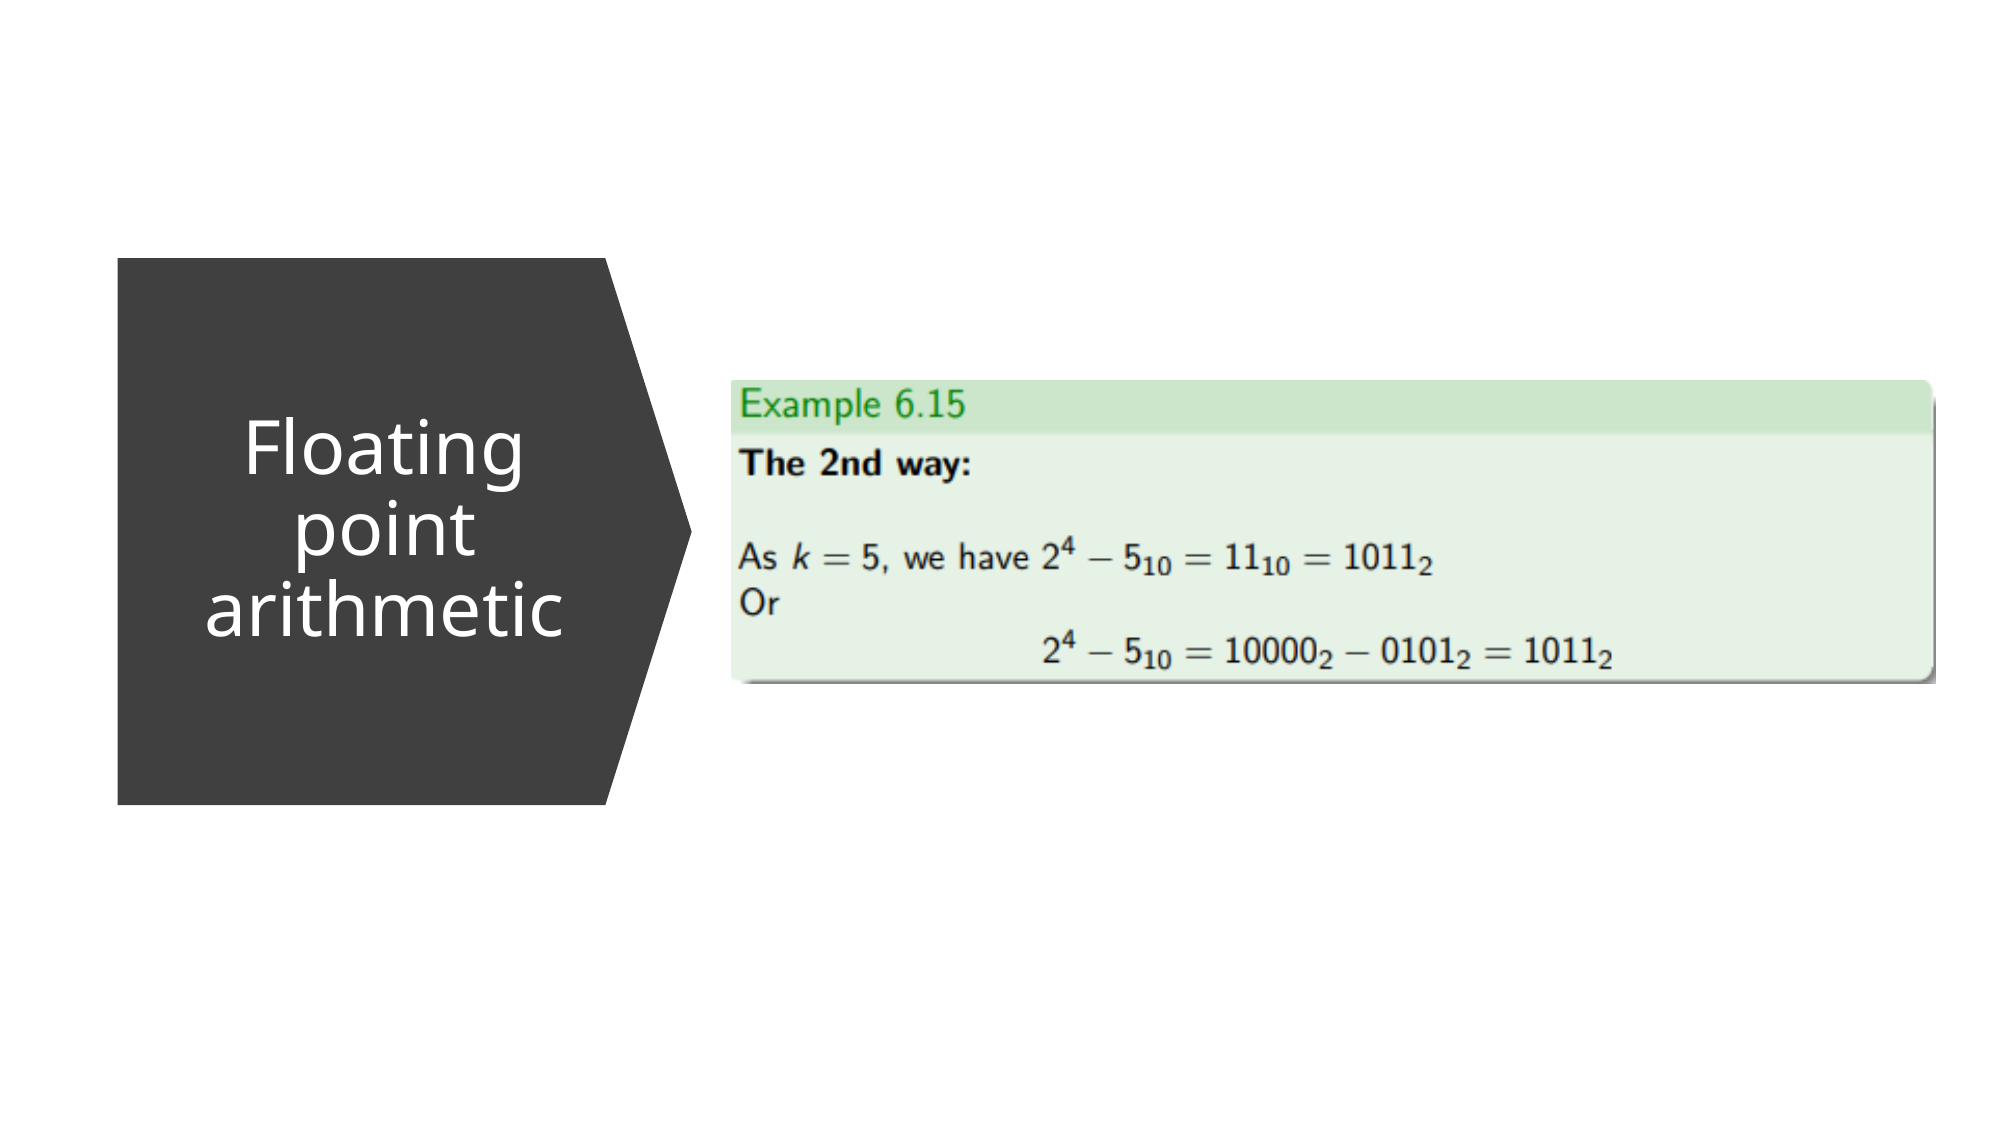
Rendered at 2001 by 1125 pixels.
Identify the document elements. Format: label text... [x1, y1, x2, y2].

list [731, 379, 1937, 684]
text_box [116, 256, 694, 807]
title Floating point arithmetic [168, 322, 601, 741]
